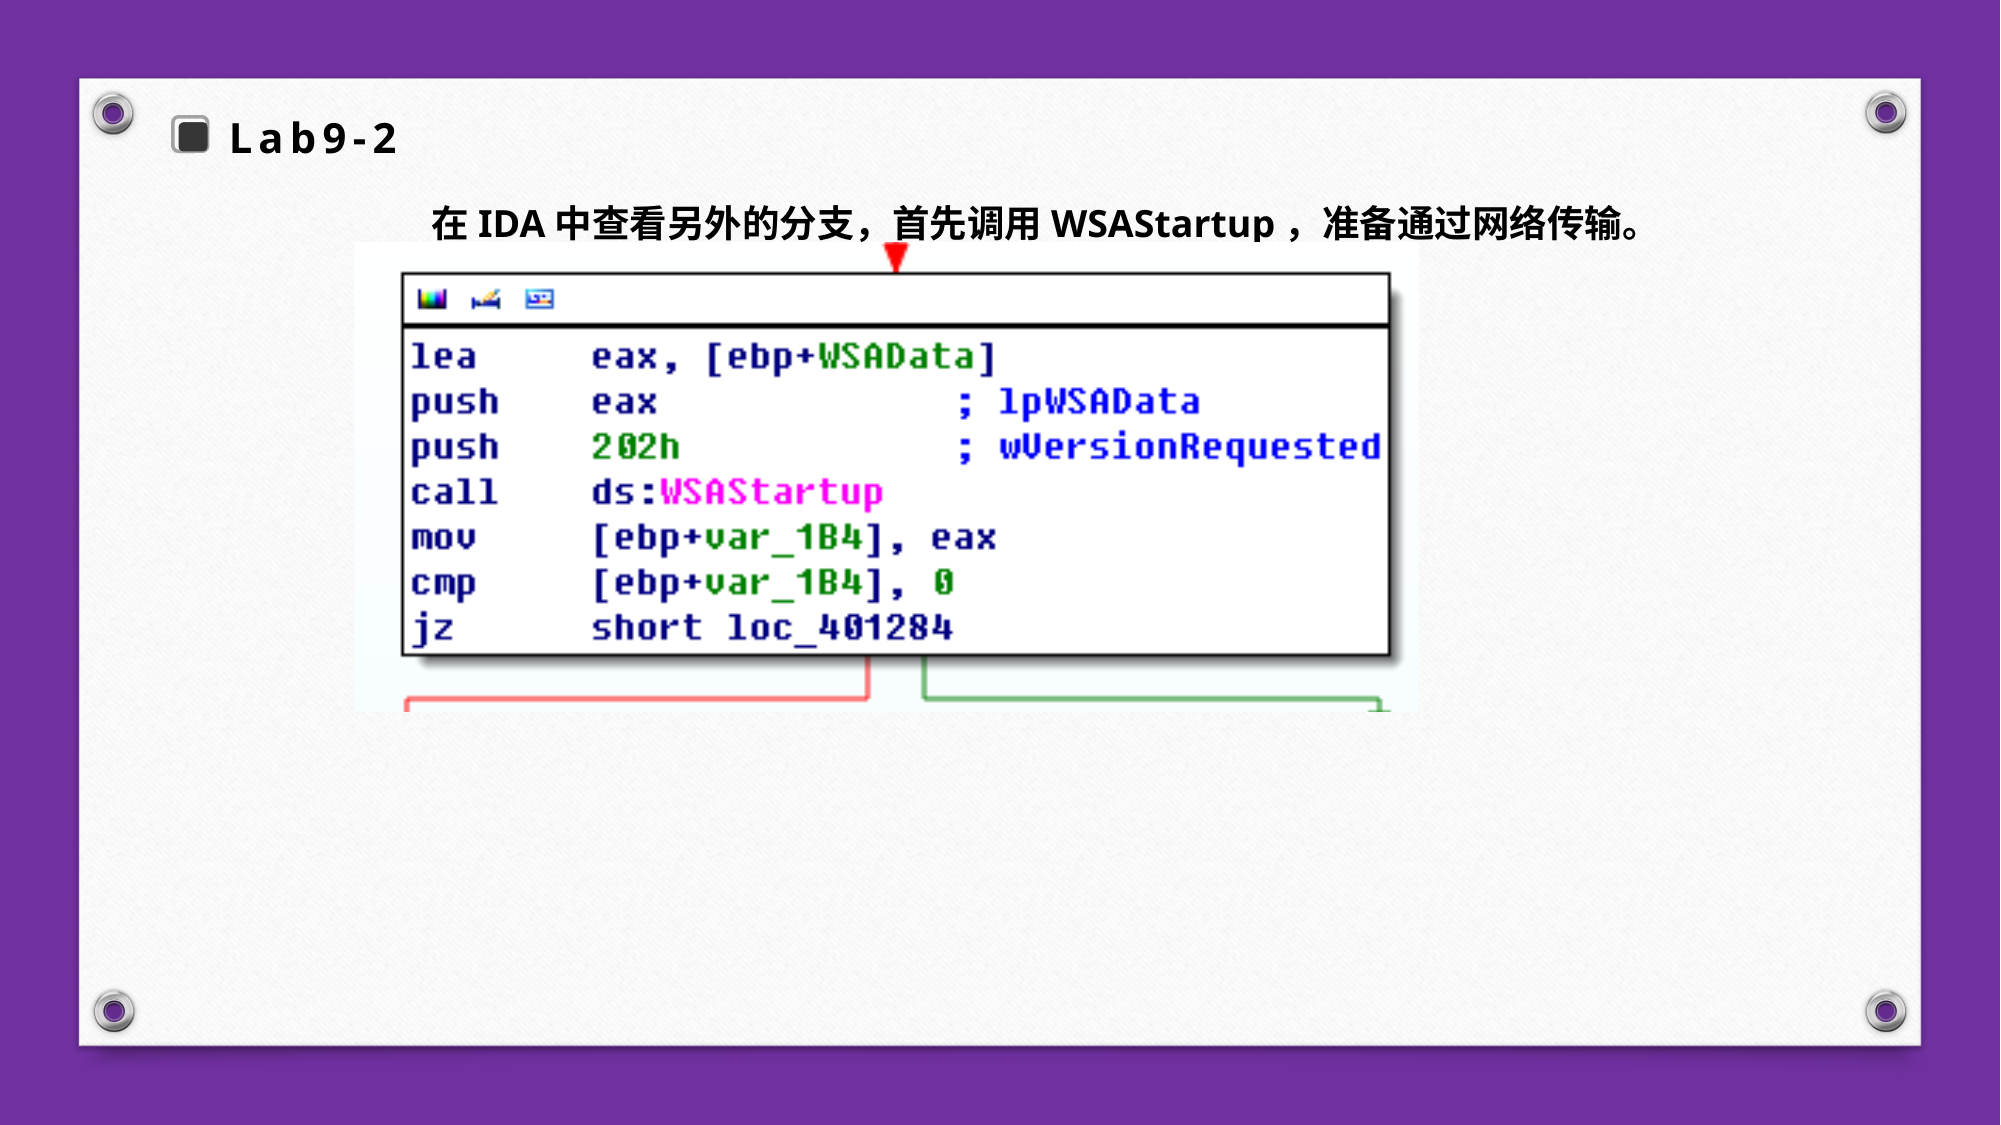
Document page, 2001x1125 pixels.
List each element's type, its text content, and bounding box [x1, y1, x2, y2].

text_box 在IDA中查看另外的分支，首先调用WSAStartup，准备通过网络传输。 [251, 169, 1749, 252]
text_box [172, 103, 612, 170]
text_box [172, 116, 208, 152]
picture [0, 0, 2000, 1125]
